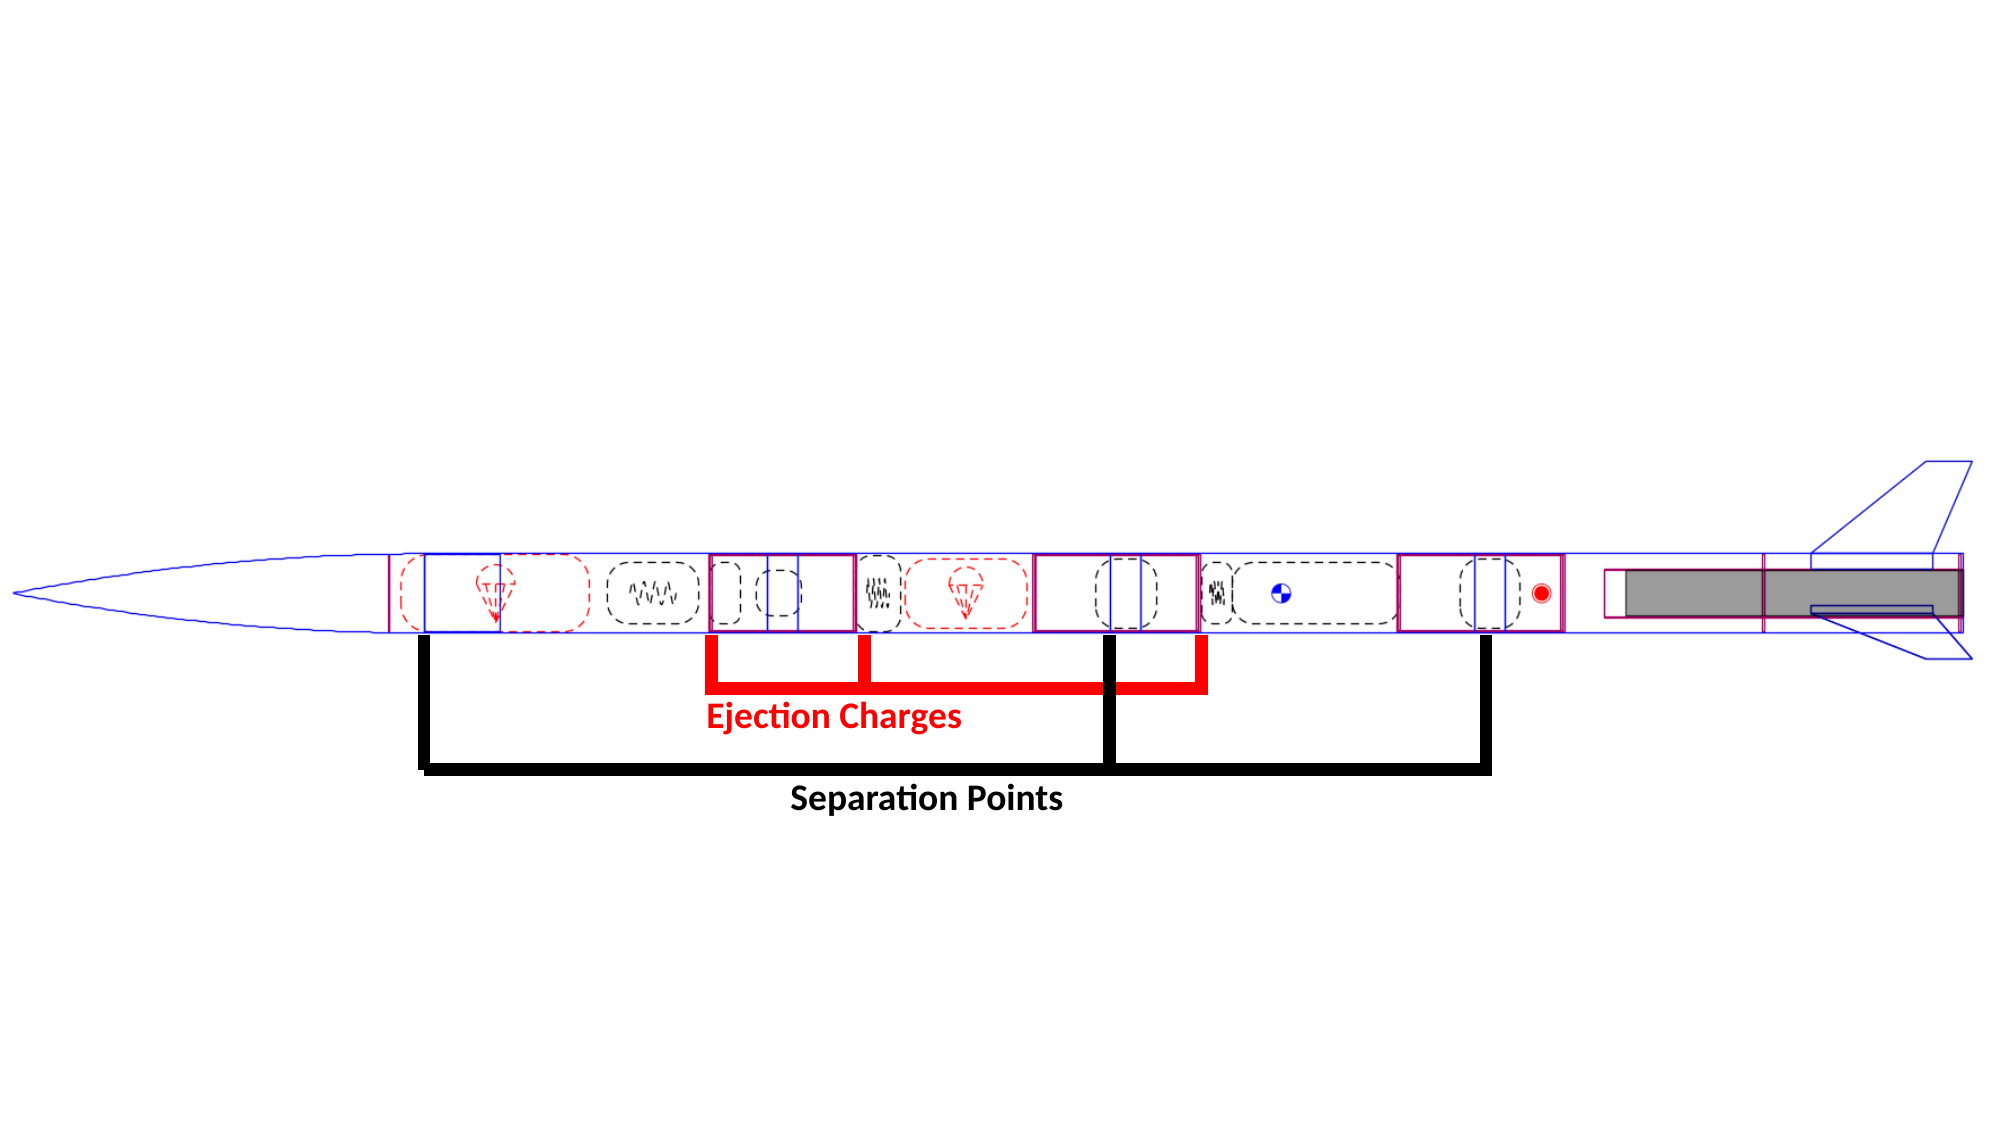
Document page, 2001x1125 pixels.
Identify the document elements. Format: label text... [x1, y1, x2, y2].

text_box Ejection Charges [691, 683, 978, 744]
picture [0, 454, 2000, 671]
text_box Separation Points [775, 770, 1079, 826]
text_box Separation Points [775, 765, 1079, 769]
